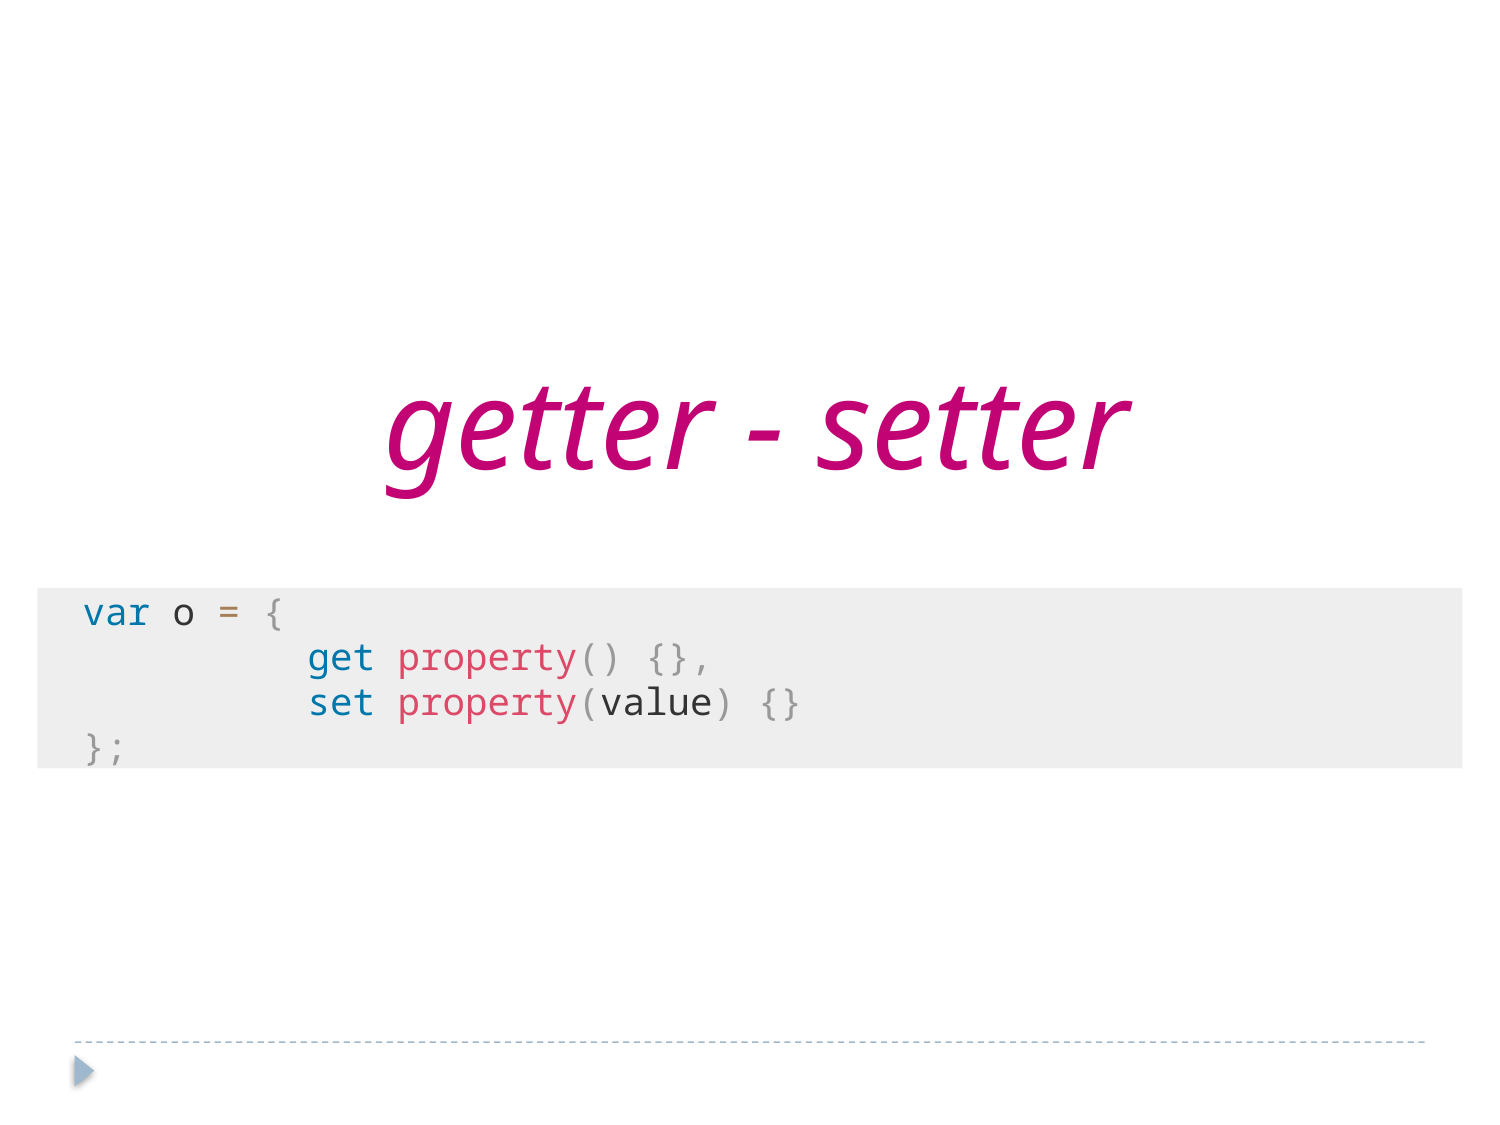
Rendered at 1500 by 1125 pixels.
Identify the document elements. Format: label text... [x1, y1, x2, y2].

text_box getter - setter [24, 337, 1488, 503]
text_box var o = { get property() {}, set property(value) {} }; [37, 588, 1463, 769]
